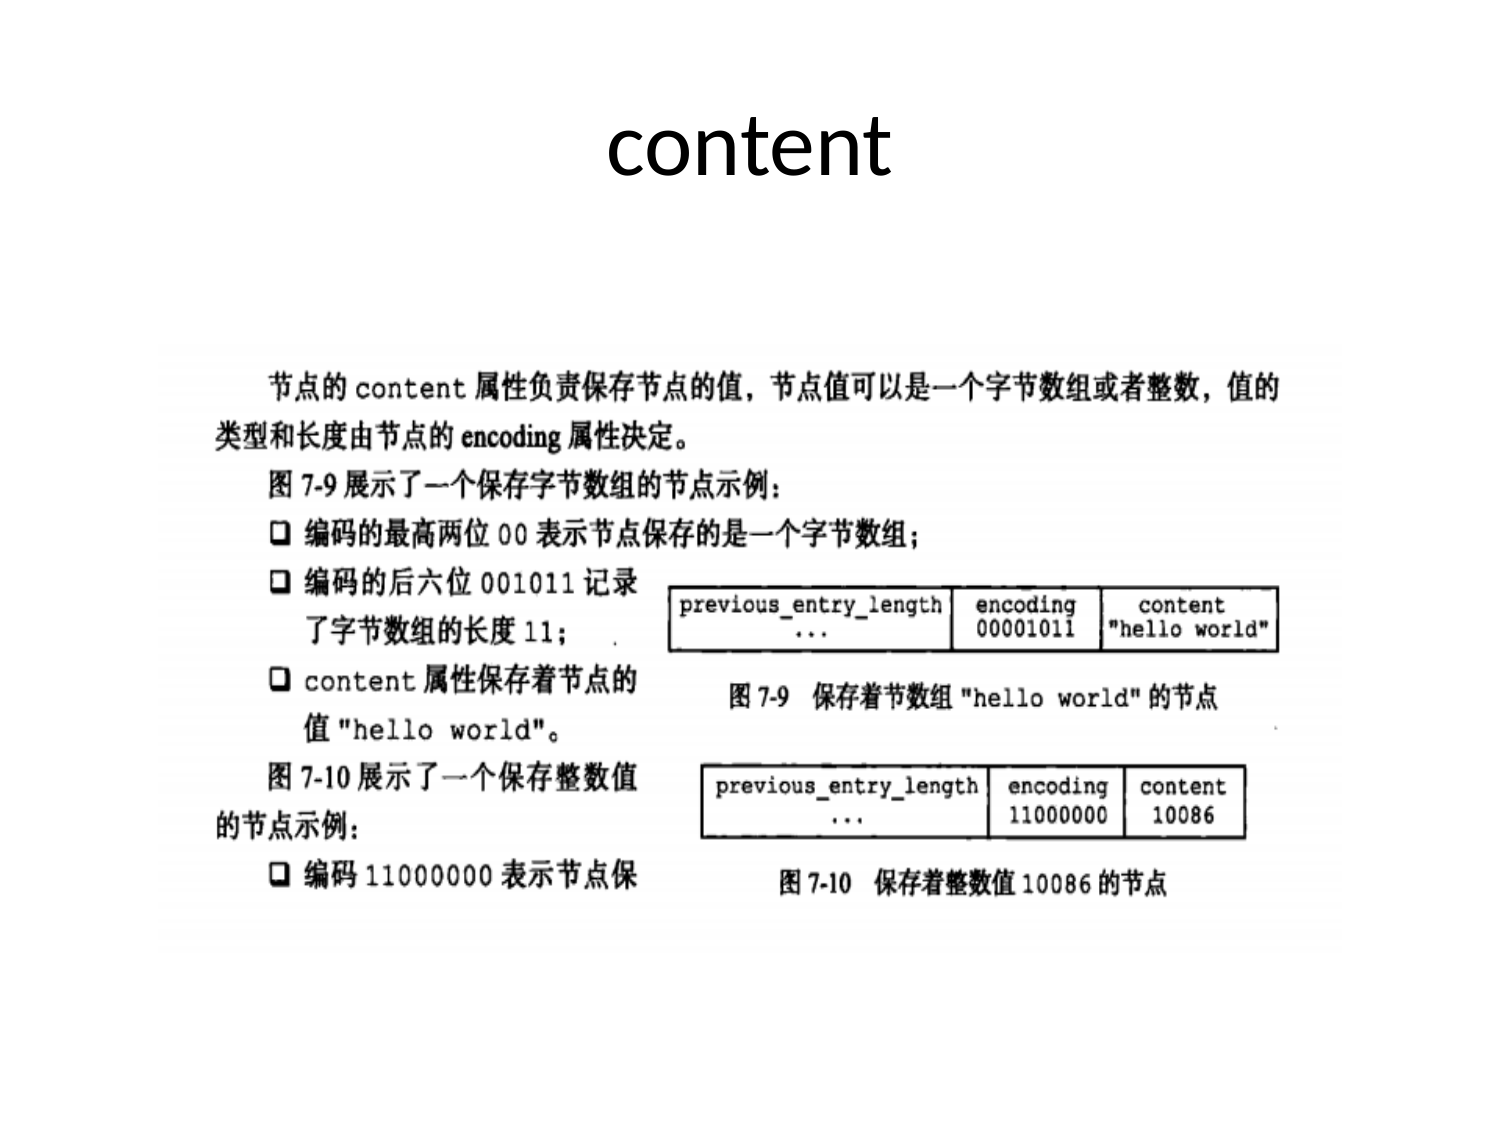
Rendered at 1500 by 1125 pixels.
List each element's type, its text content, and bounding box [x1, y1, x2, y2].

title content [75, 45, 1425, 233]
picture [158, 337, 1342, 953]
